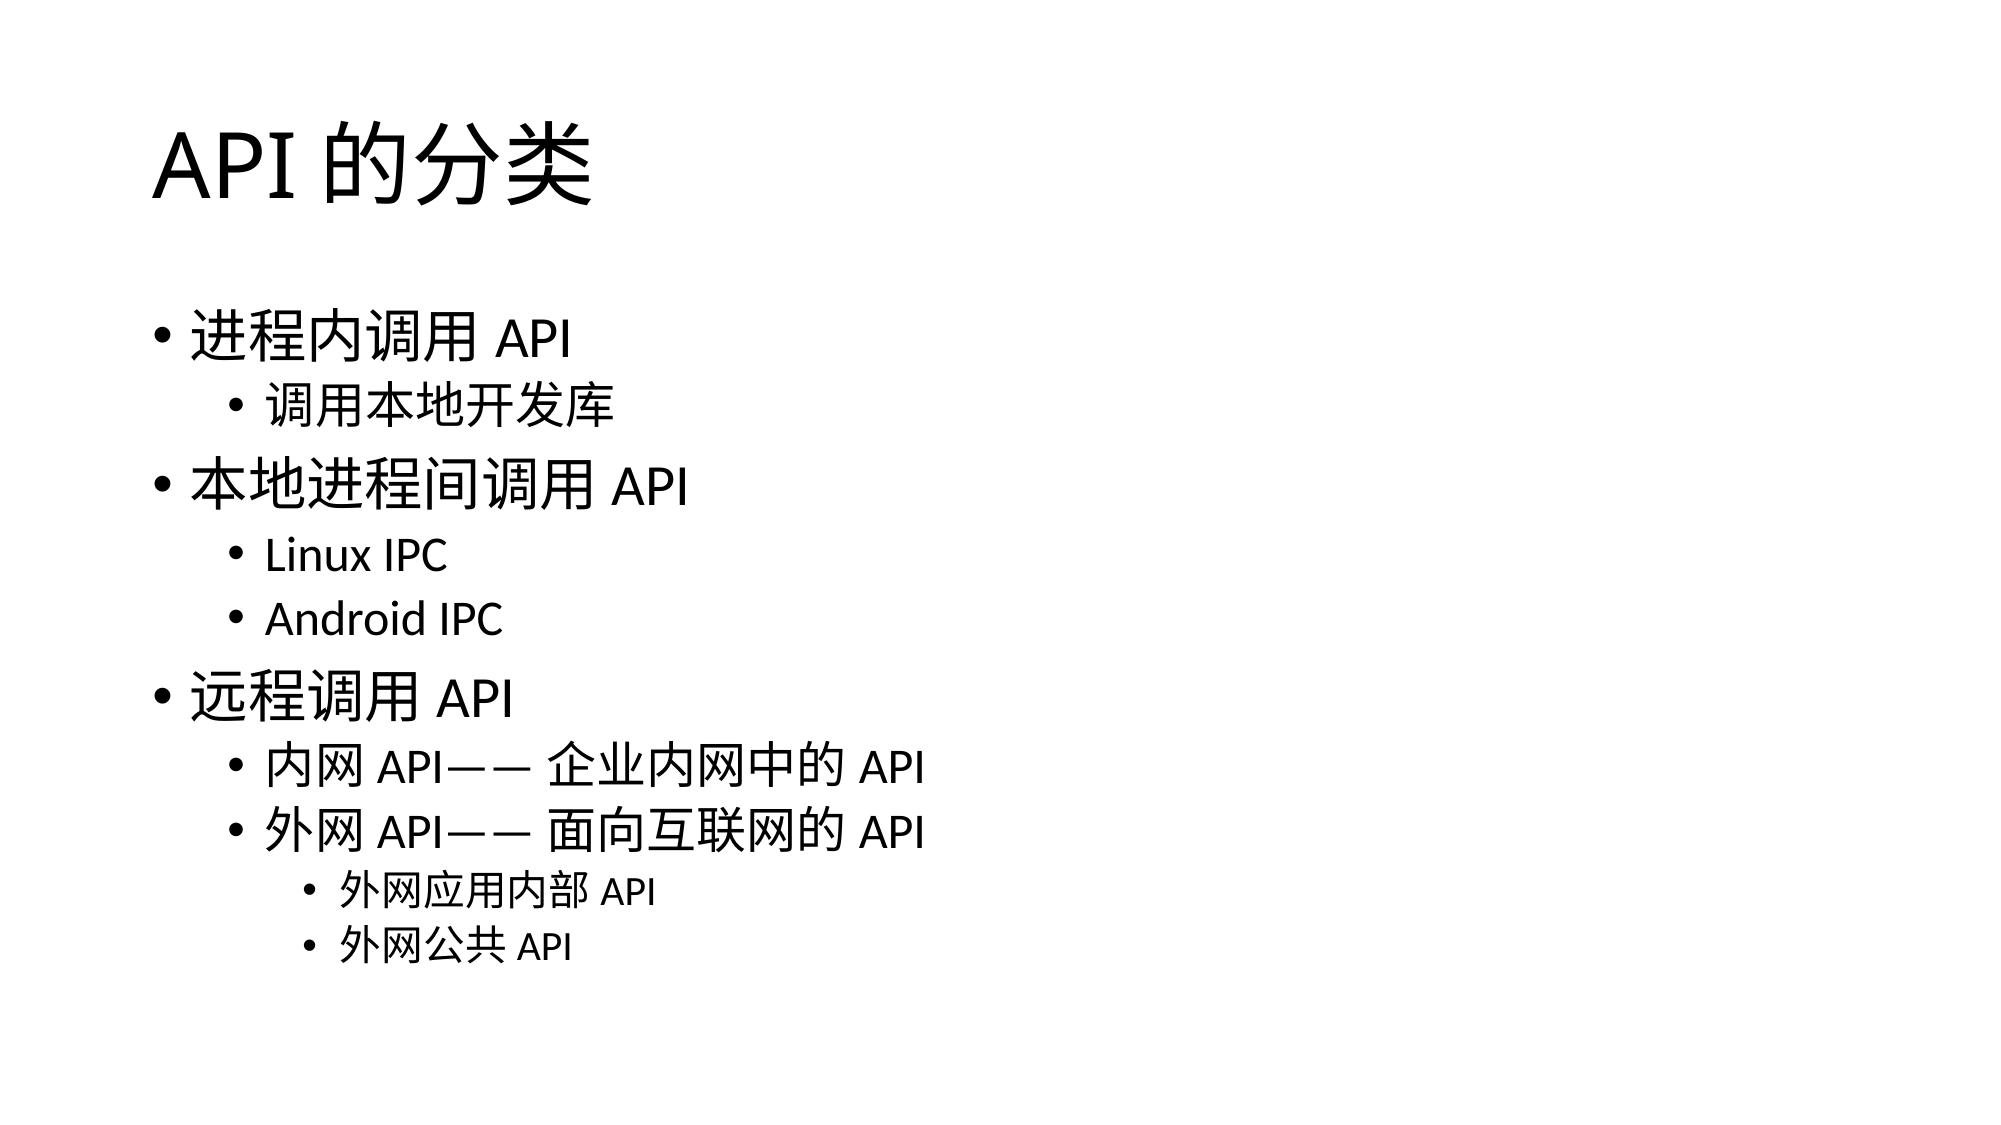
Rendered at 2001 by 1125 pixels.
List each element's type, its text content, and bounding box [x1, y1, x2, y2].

list 进程内调用API 调用本地开发库 本地进程间调用API Linux IPC Android IPC 远程调用API 内网API——企业内网中的API 外网API——面向互联网的API 外网应用内部API 外网公共API [137, 299, 1863, 1014]
title API的分类 [137, 59, 1863, 278]
